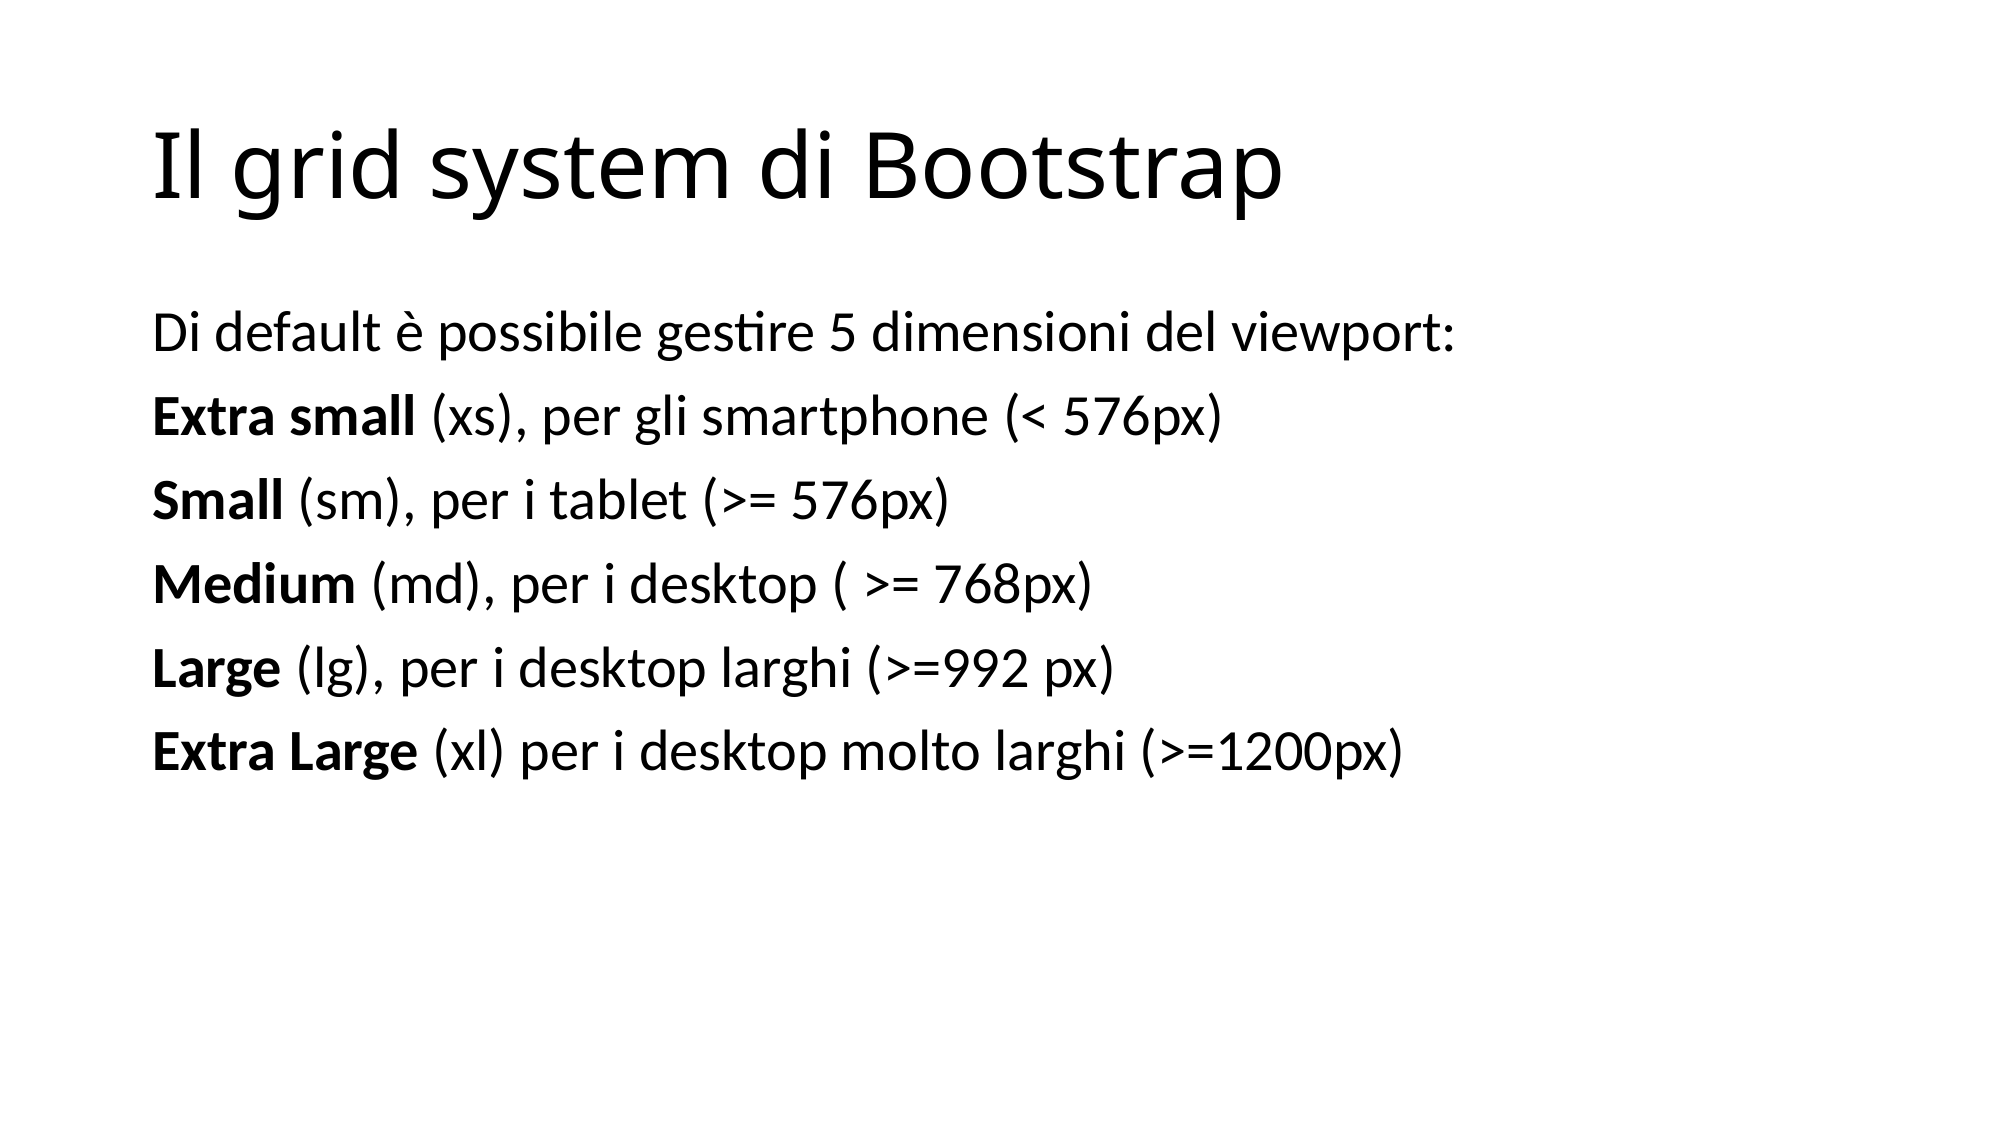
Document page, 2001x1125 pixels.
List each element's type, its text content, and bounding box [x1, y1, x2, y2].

list Di default è possibile gestire 5 dimensioni del viewport: Extra small (xs), per gli smartphone (< 576px) Small (sm), per i tablet (>= 576px) Medium (md), per i desktop ( >= 768px) Large (lg), per i desktop larghi (>=992 px) Extra Large (xl) per i desktop molto larghi (>=1200px) [137, 293, 1685, 1016]
title Il grid system di Bootstrap [137, 59, 1863, 278]
